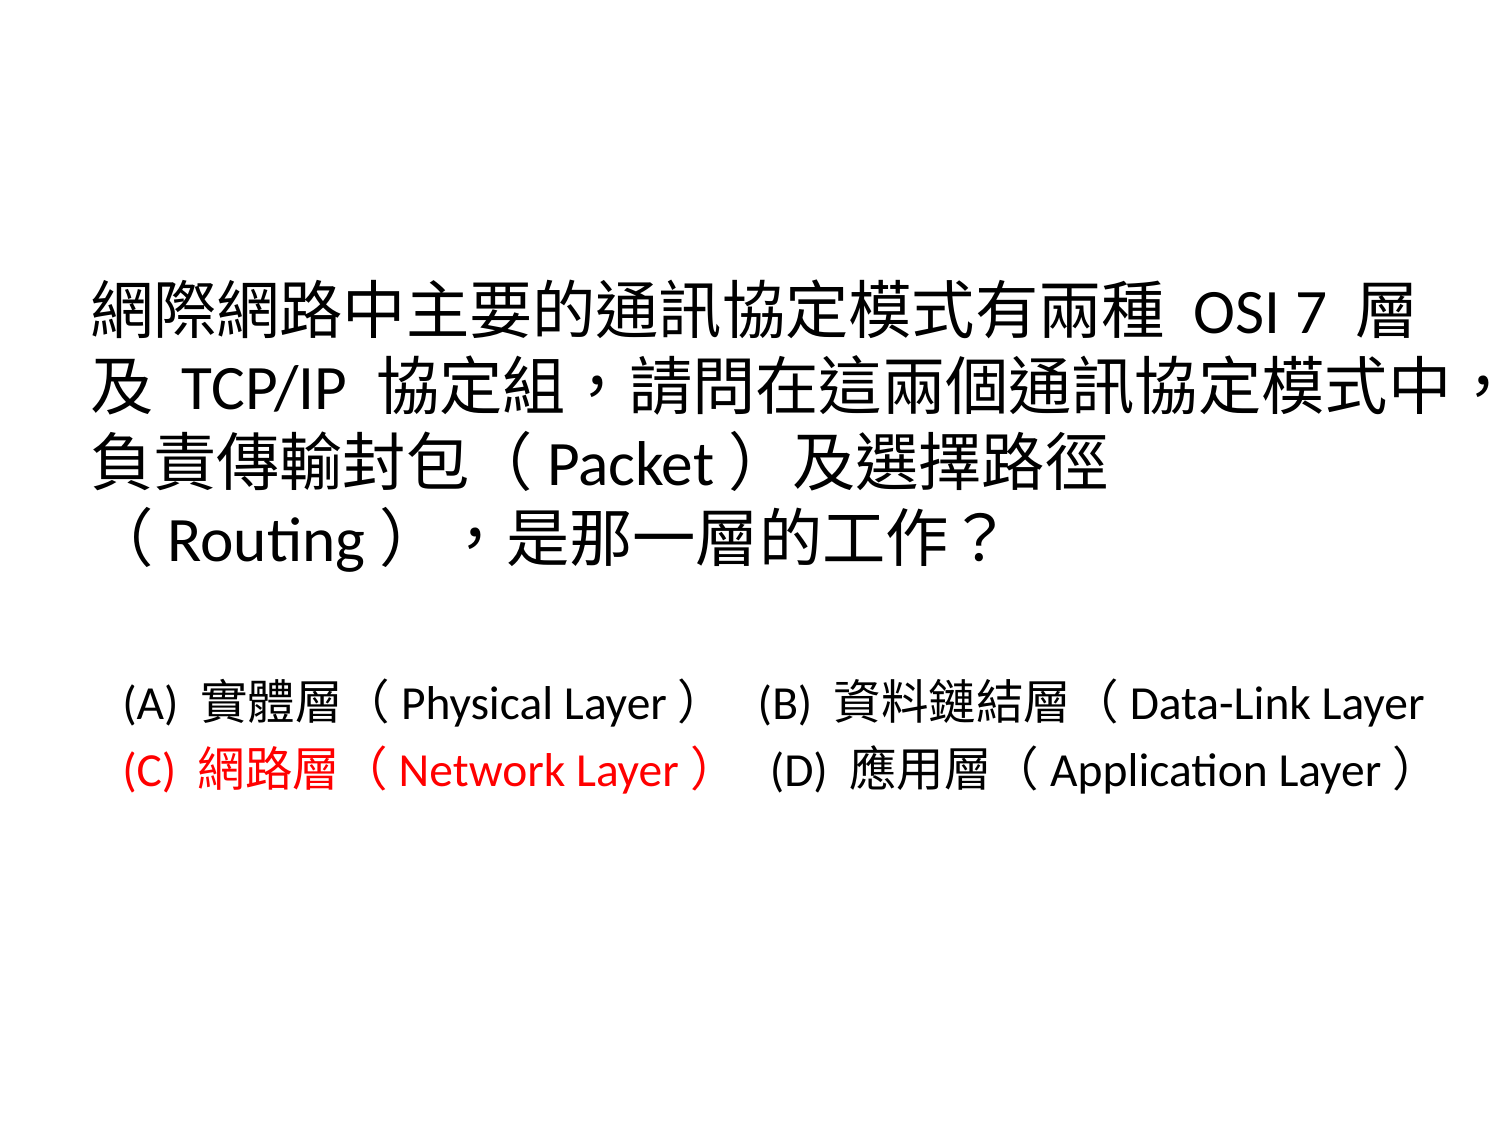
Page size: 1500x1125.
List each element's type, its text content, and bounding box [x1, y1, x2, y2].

list 網際網路中主要的通訊協定模式有兩種 OSI 7 層及 TCP/IP 協定組，請問在這兩個通訊協定模式中，負責傳輸封包（Packet）及選擇路徑（Routing），是那一層的工作？ (A) 實體層（Physical Layer） (B) 資料鏈結層（Data-Link Layer (C) 網路層（Network Layer） (D) 應用層（Application Layer） [75, 262, 1471, 811]
